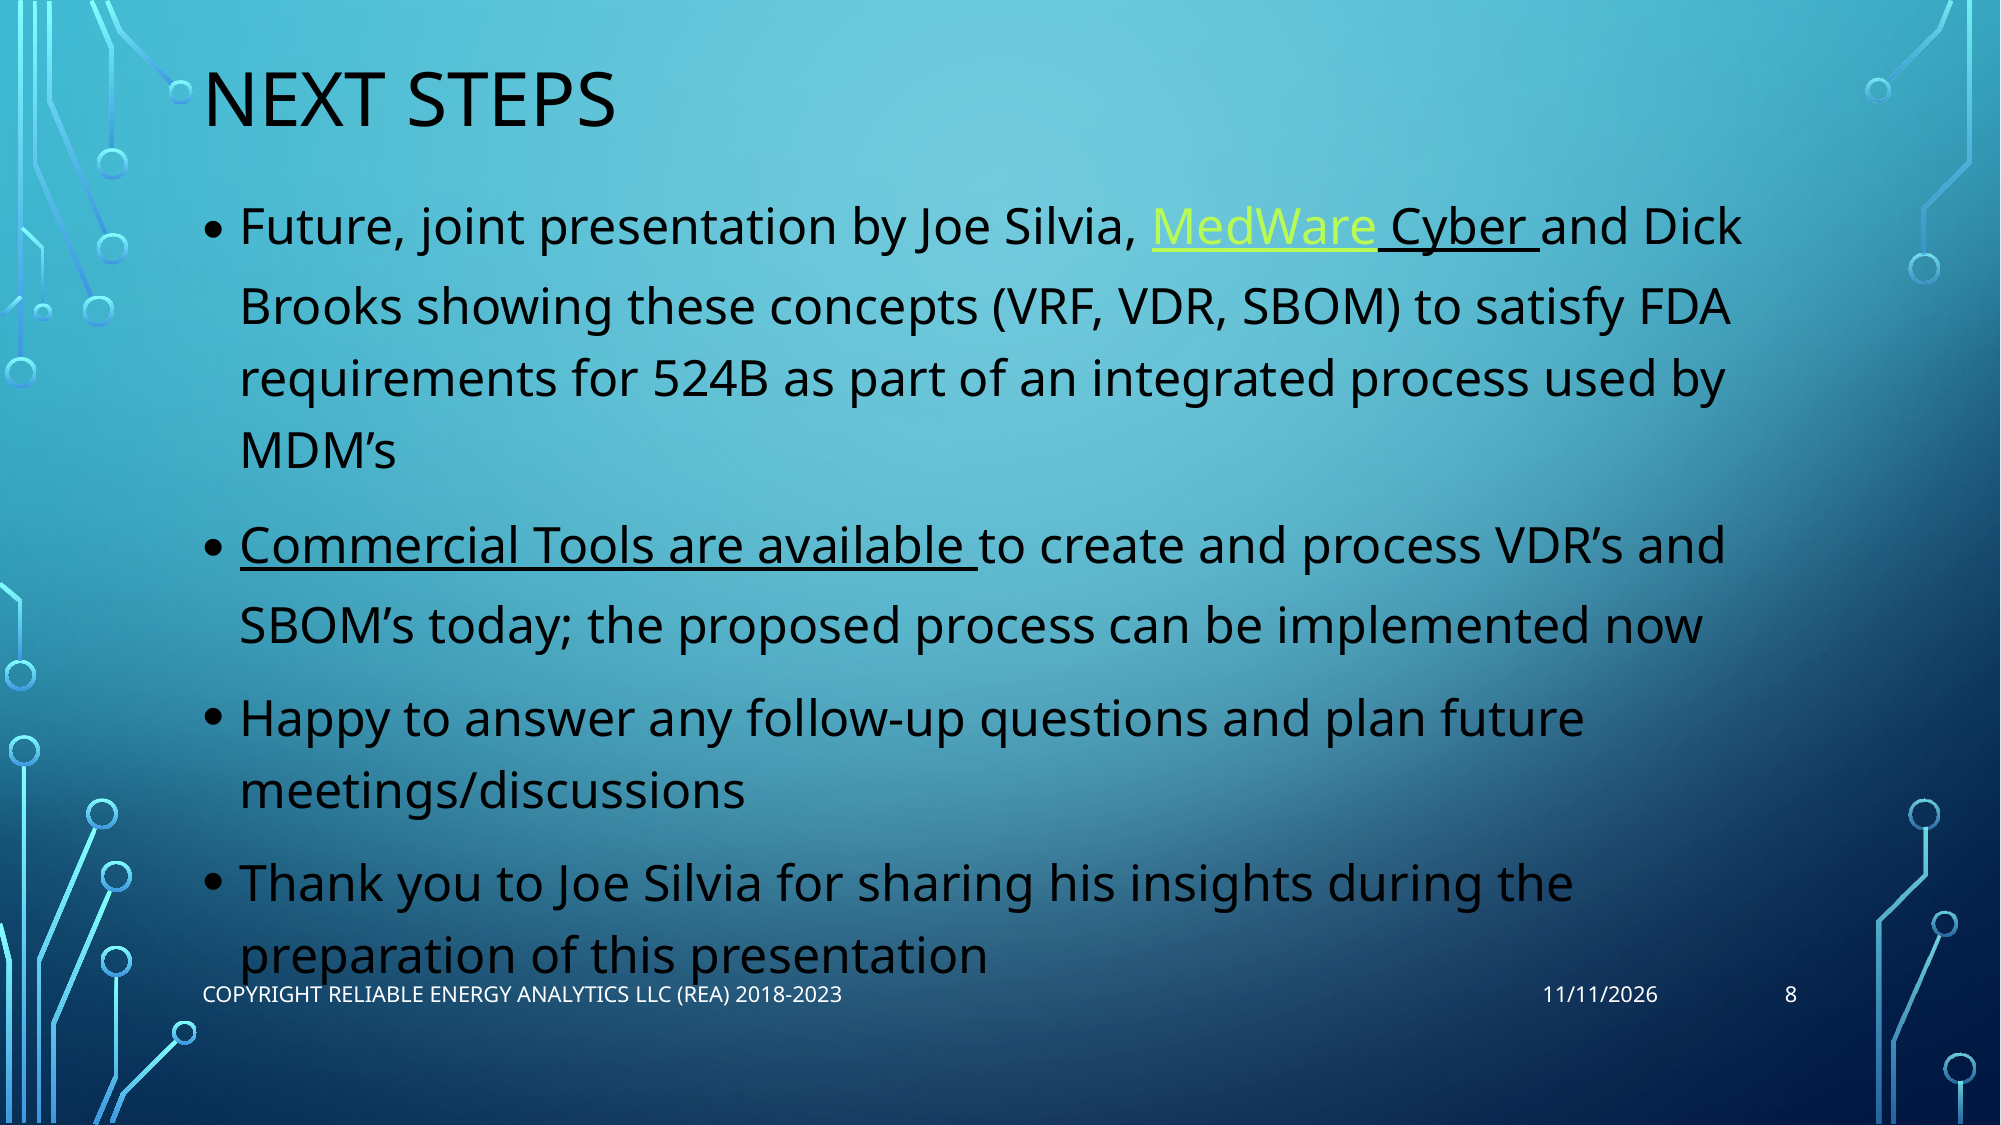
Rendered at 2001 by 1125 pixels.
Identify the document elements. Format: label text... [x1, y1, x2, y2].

list Future, joint presentation by Joe Silvia, MedWare Cyber and Dick Brooks showing these concepts (VRF, VDR, SBOM) to satisfy FDA requirements for 524B as part of an integrated process used by MDM’s Commercial Tools are available to create and process VDR’s and SBOM’s today; the proposed process can be implemented now Happy to answer any follow-up questions and plan future meetings/discussions Thank you to Joe Silvia for sharing his insights during the preparation of this presentation [187, 173, 1813, 950]
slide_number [1223, 965, 1674, 1025]
title Next Steps [187, 16, 1813, 173]
slide_number 8 [1685, 965, 1813, 1025]
footer Copyright Reliable Energy Analytics LLC (REA) 2018-2023 [187, 965, 1211, 1025]
